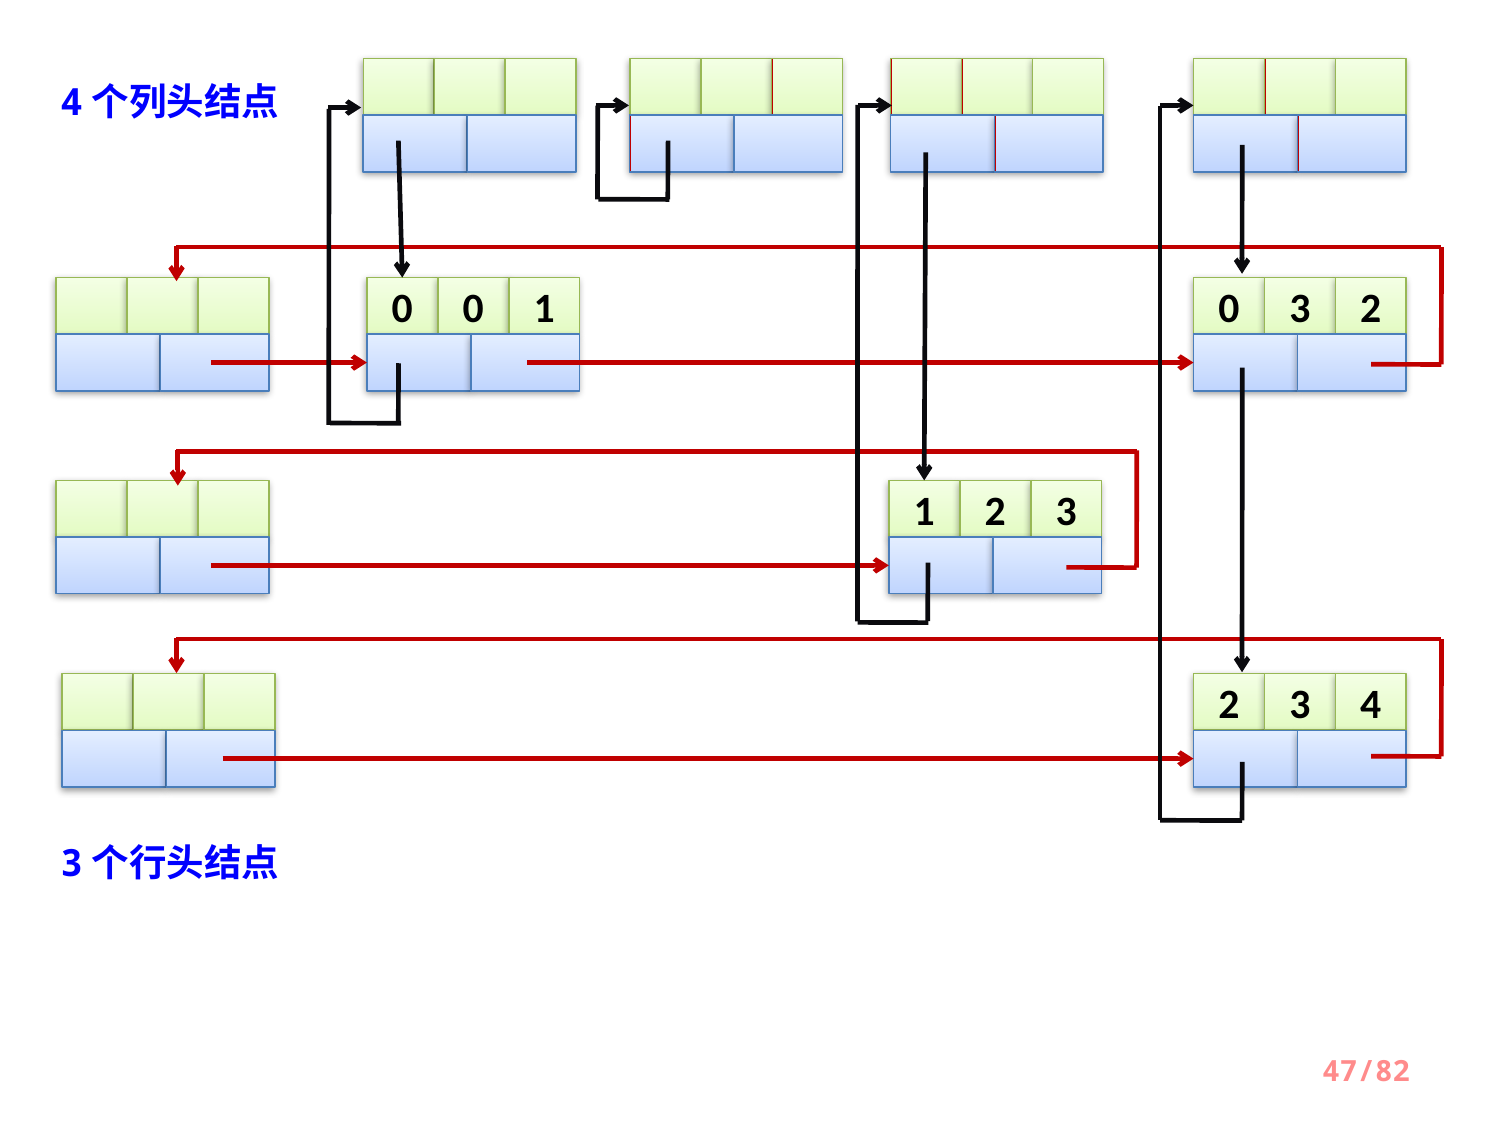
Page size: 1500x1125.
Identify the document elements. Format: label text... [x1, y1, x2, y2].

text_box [61, 673, 276, 788]
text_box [629, 58, 843, 173]
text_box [1247, 673, 1407, 788]
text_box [1247, 277, 1407, 392]
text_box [406, 277, 580, 392]
slide_number 47/82 [1074, 1042, 1425, 1103]
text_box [595, 105, 670, 200]
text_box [55, 277, 270, 392]
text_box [1193, 58, 1407, 173]
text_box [857, 104, 929, 623]
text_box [327, 107, 402, 425]
text_box 3个行头结点 [23, 831, 317, 892]
text_box 4个列头结点 [11, 70, 328, 130]
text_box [55, 480, 270, 594]
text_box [1159, 105, 1243, 821]
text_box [890, 58, 1104, 173]
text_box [933, 480, 1102, 594]
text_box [362, 58, 577, 173]
